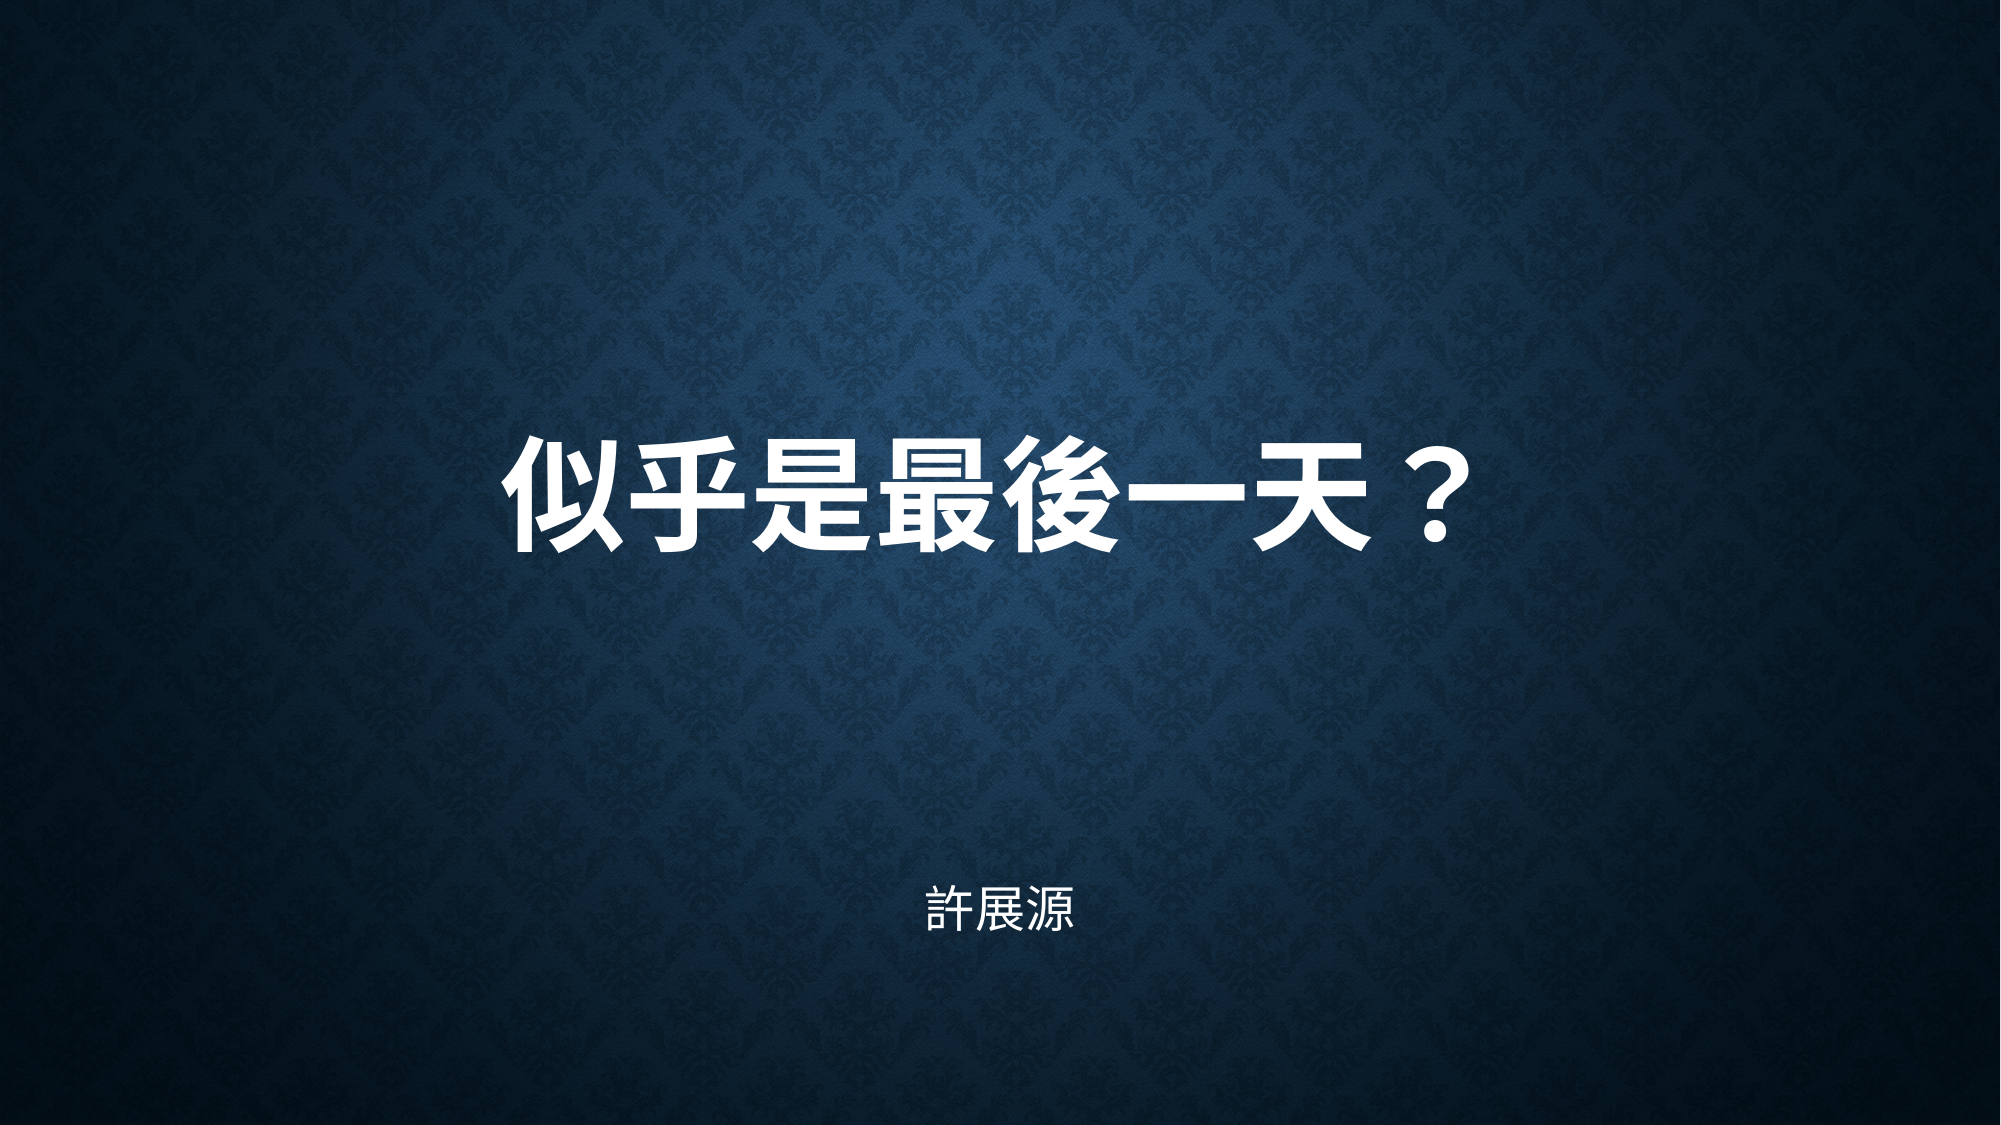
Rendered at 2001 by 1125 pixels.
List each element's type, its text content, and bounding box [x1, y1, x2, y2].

subtitle 許展源 [261, 857, 1739, 966]
text_box [261, 554, 1739, 723]
title 似乎是最後一天？ [261, 50, 1739, 554]
